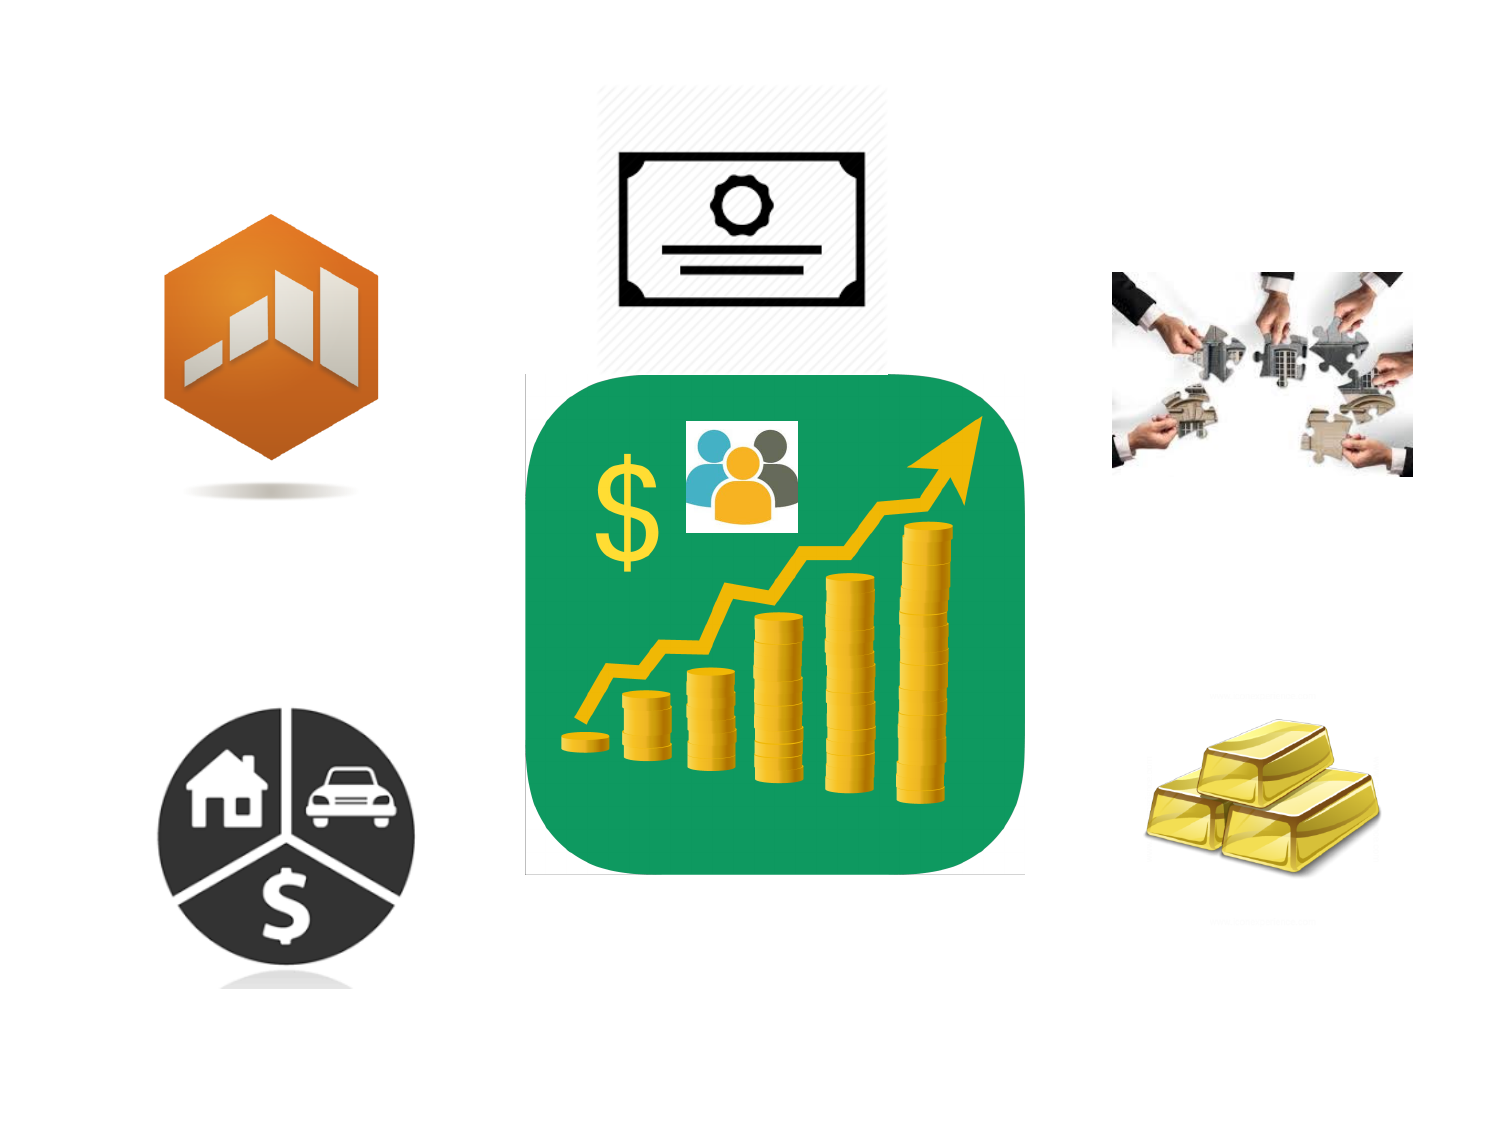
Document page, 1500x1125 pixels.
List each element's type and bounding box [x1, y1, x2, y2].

picture [1143, 689, 1382, 928]
picture [137, 687, 439, 989]
list [162, 212, 380, 502]
picture [1112, 272, 1413, 478]
picture [524, 84, 1025, 875]
